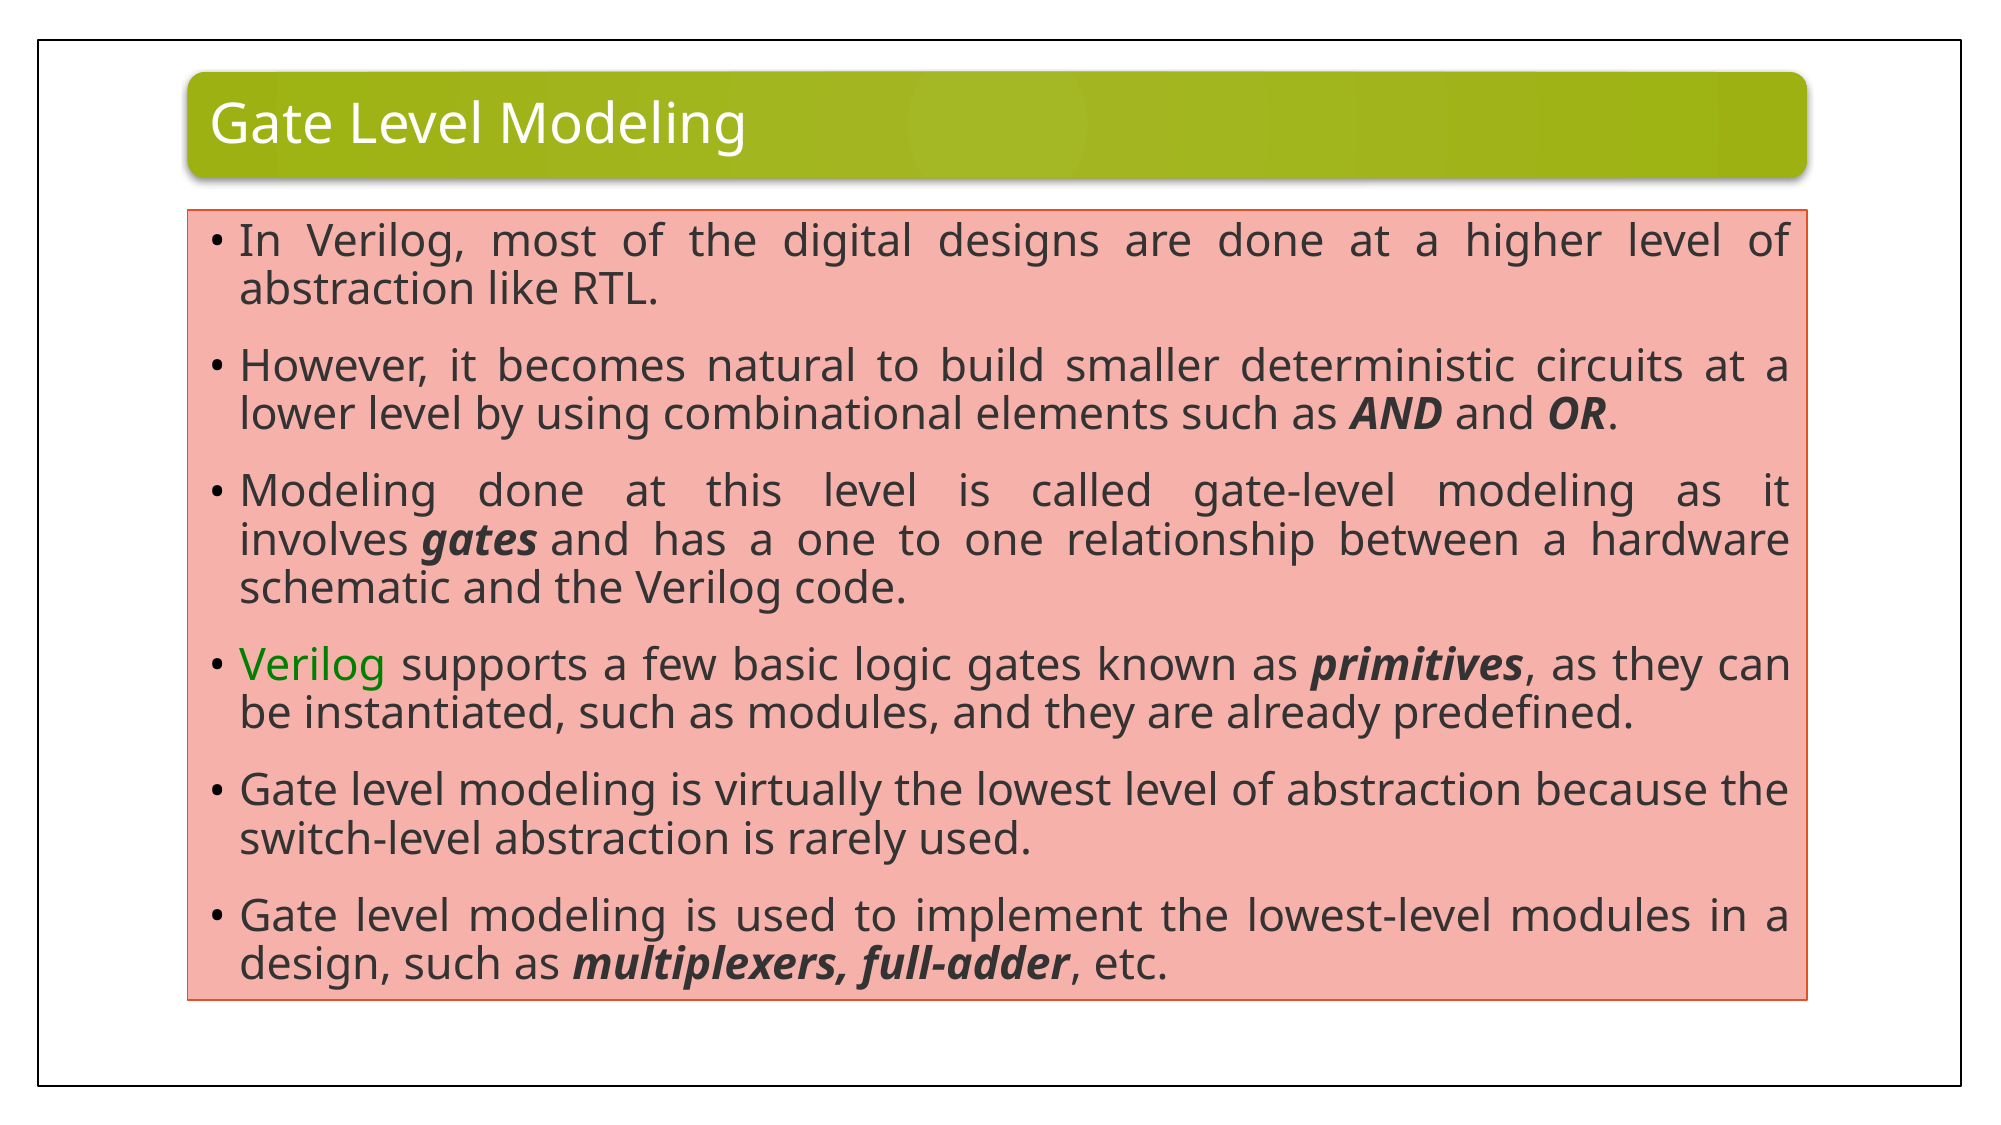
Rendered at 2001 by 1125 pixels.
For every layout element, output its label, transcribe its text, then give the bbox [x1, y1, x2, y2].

list In Verilog, most of the digital designs are done at a higher level of abstraction like RTL. However, it becomes natural to build smaller deterministic circuits at a lower level by using combinational elements such as AND and OR. Modeling done at this level is called gate-level modeling as it involves gates and has a one to one relationship between a hardware schematic and the Verilog code. Verilog supports a few basic logic gates known as primitives, as they can be instantiated, such as modules, and they are already predefined. Gate level modeling is virtually the lowest level of abstraction because the switch-level abstraction is rarely used. Gate level modeling is used to implement the lowest-level modules in a design, such as multiplexers, full-adder, etc. [187, 210, 1808, 1000]
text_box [187, 71, 1808, 179]
